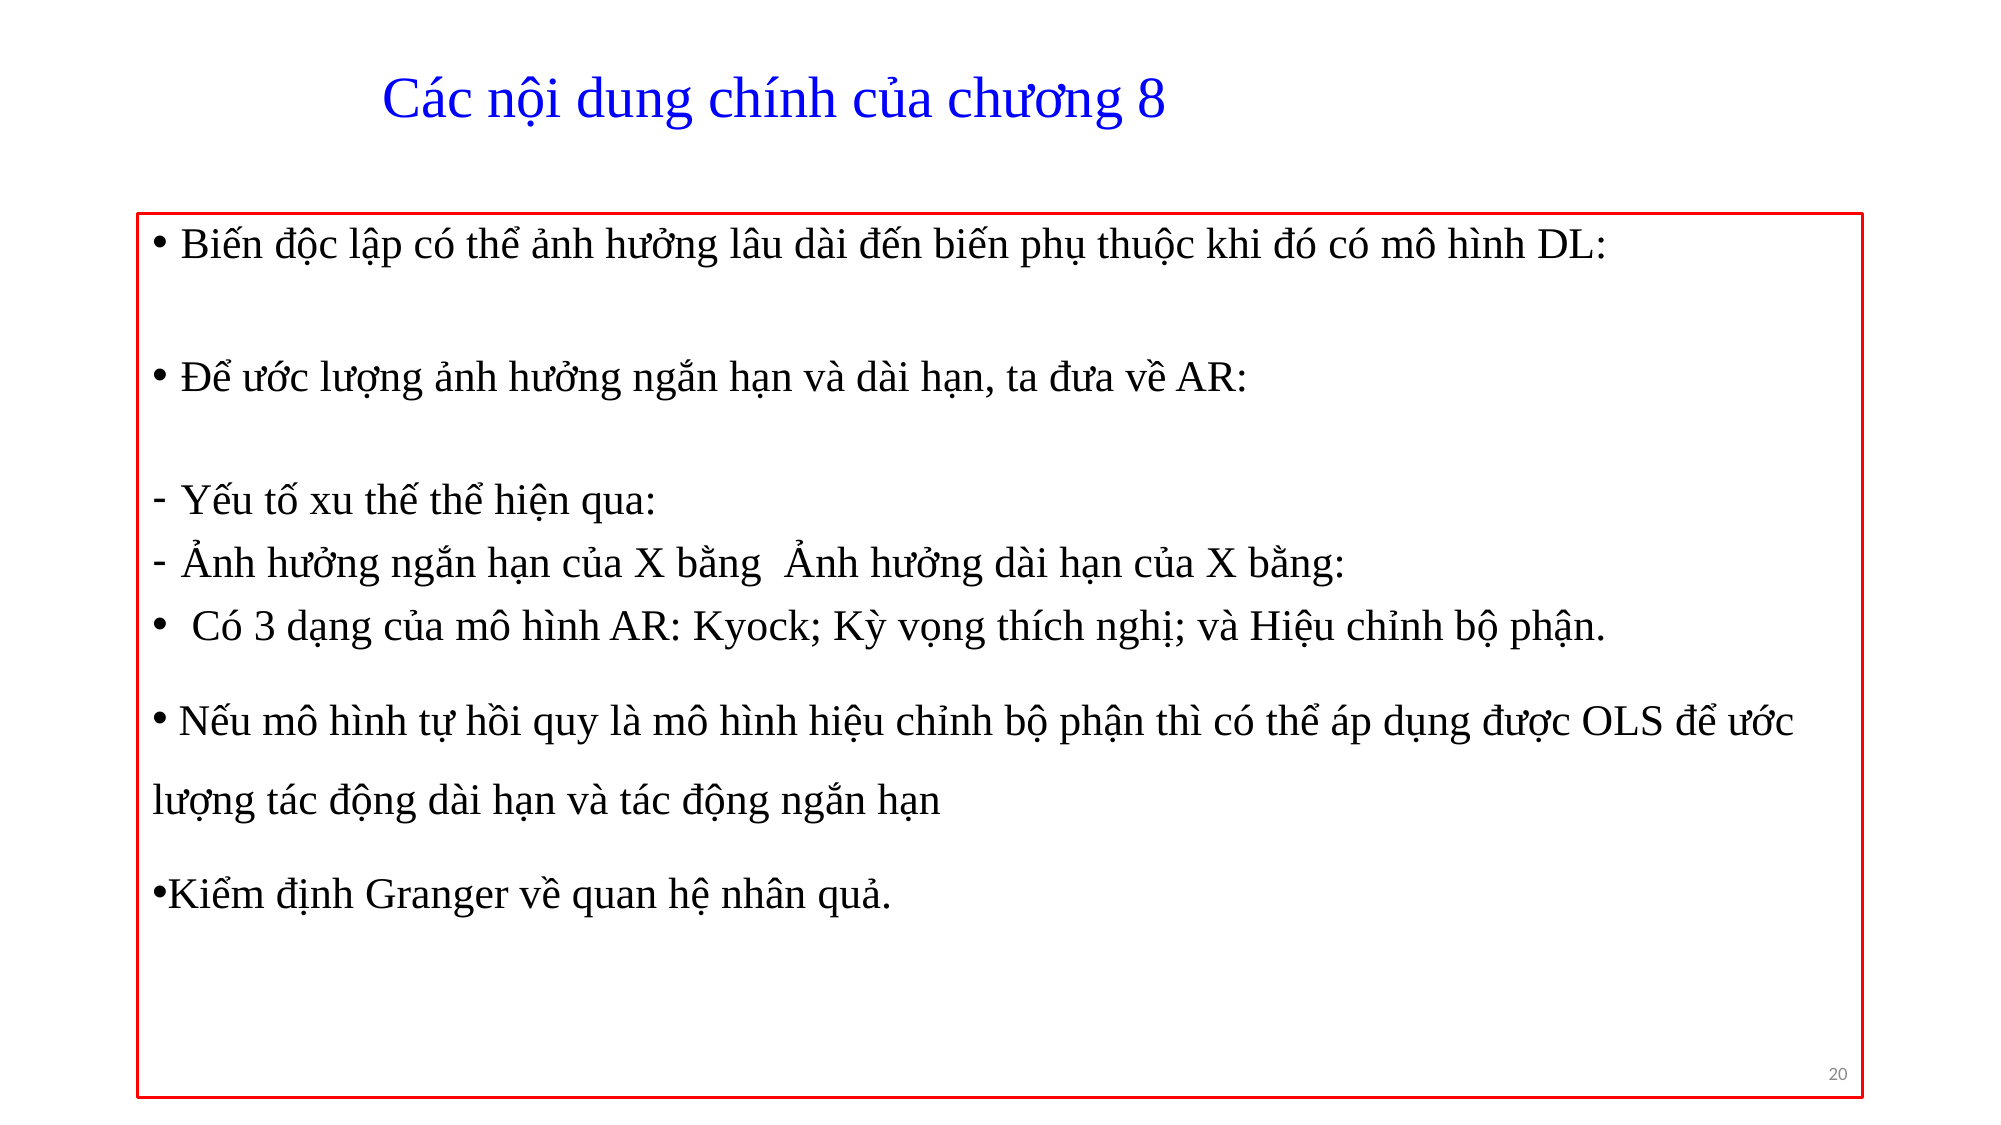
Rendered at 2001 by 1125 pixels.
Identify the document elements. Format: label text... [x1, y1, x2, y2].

title Các nội dung chính của chương 8 [353, 59, 1647, 138]
slide_number 20 [1412, 1042, 1863, 1103]
